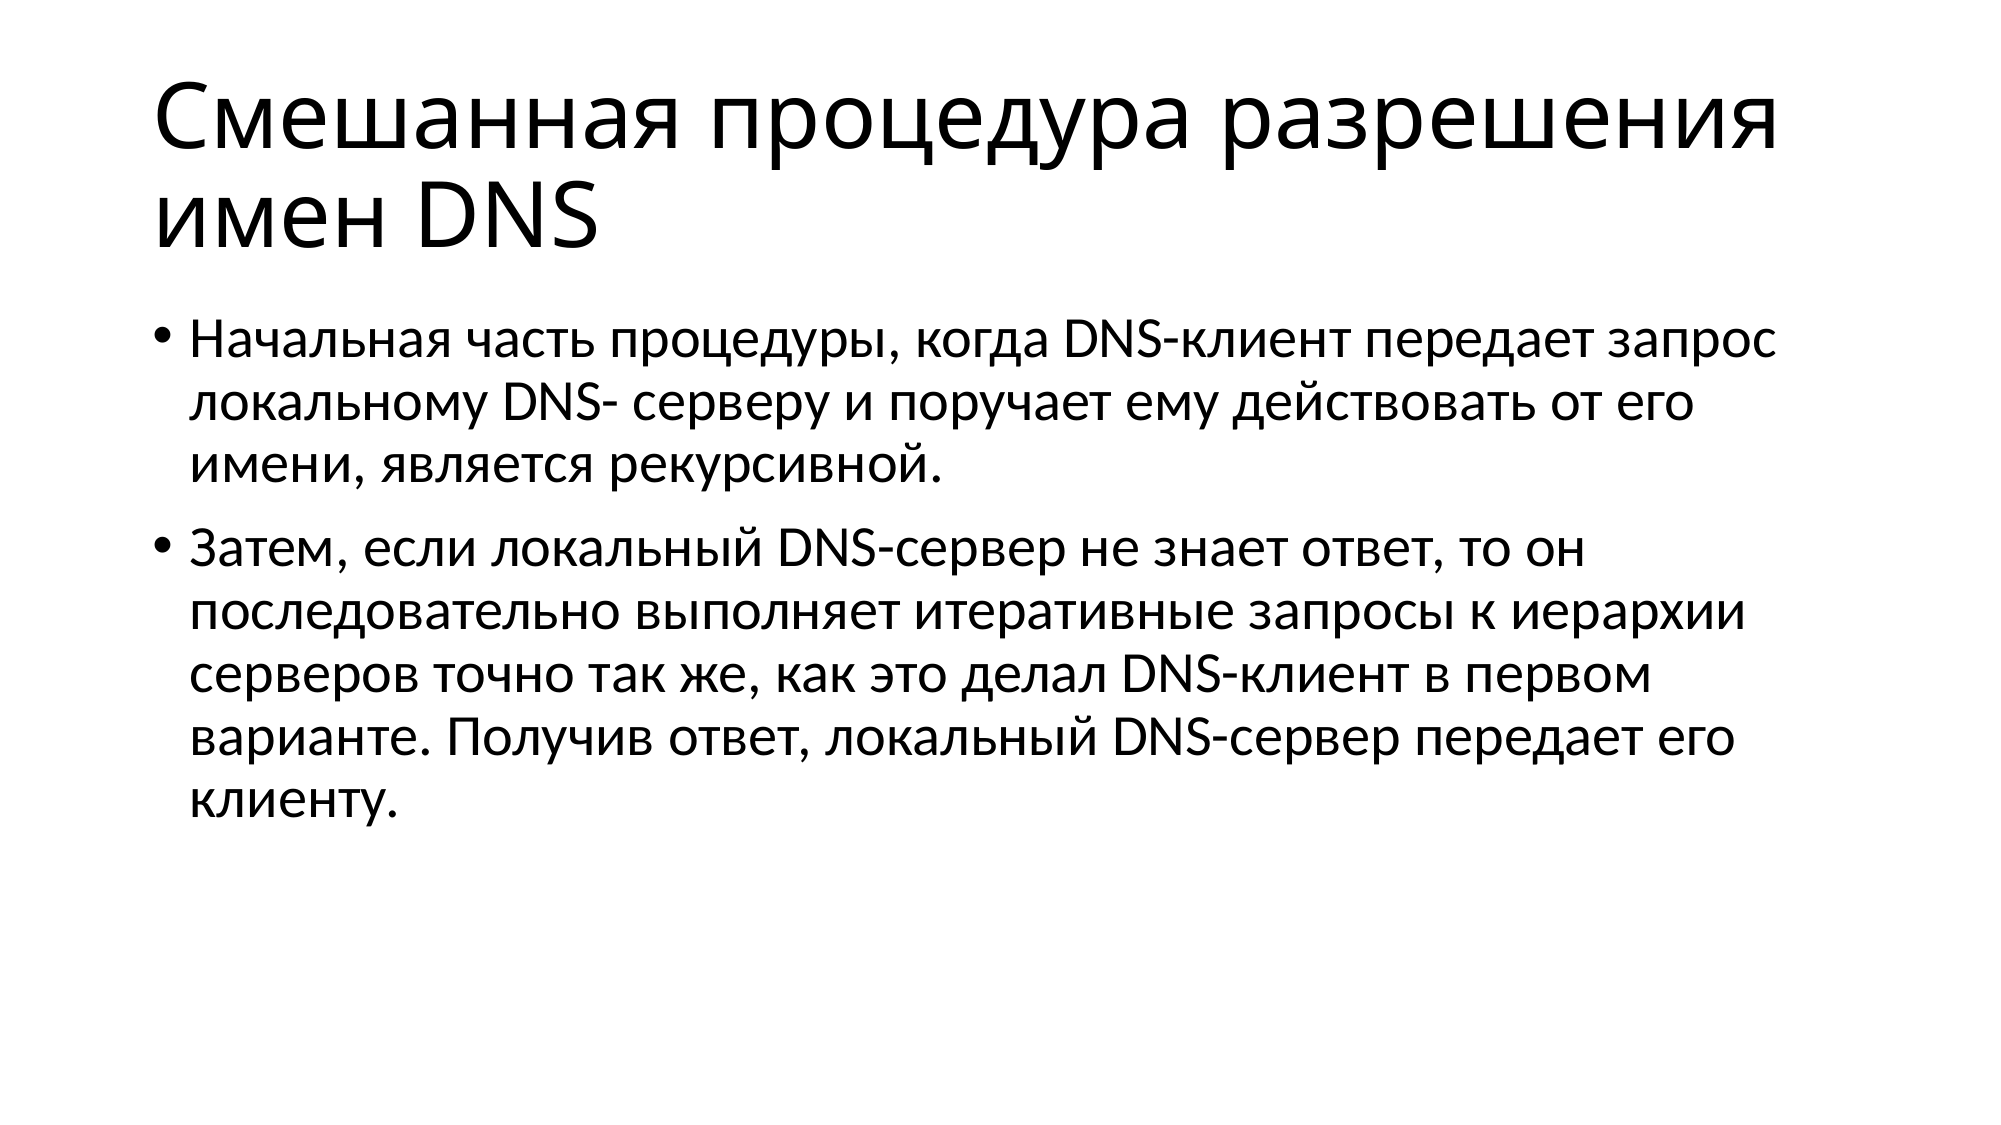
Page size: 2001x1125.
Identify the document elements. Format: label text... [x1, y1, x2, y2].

title Смешанная процедура разрешения имен DNS [137, 59, 1863, 278]
list Начальная часть процедуры, когда DNS-клиент передает запрос локальному DNS- серверу и поручает ему действовать от его имени, является рекурсивной. Затем, если локальный DNS-сервер не знает ответ, то он последовательно выполняет итеративные запросы к иерархии серверов точно так же, как это делал DNS-клиент в первом варианте. Получив ответ, локальный DNS-сервер передает его клиенту. [137, 299, 1863, 1014]
